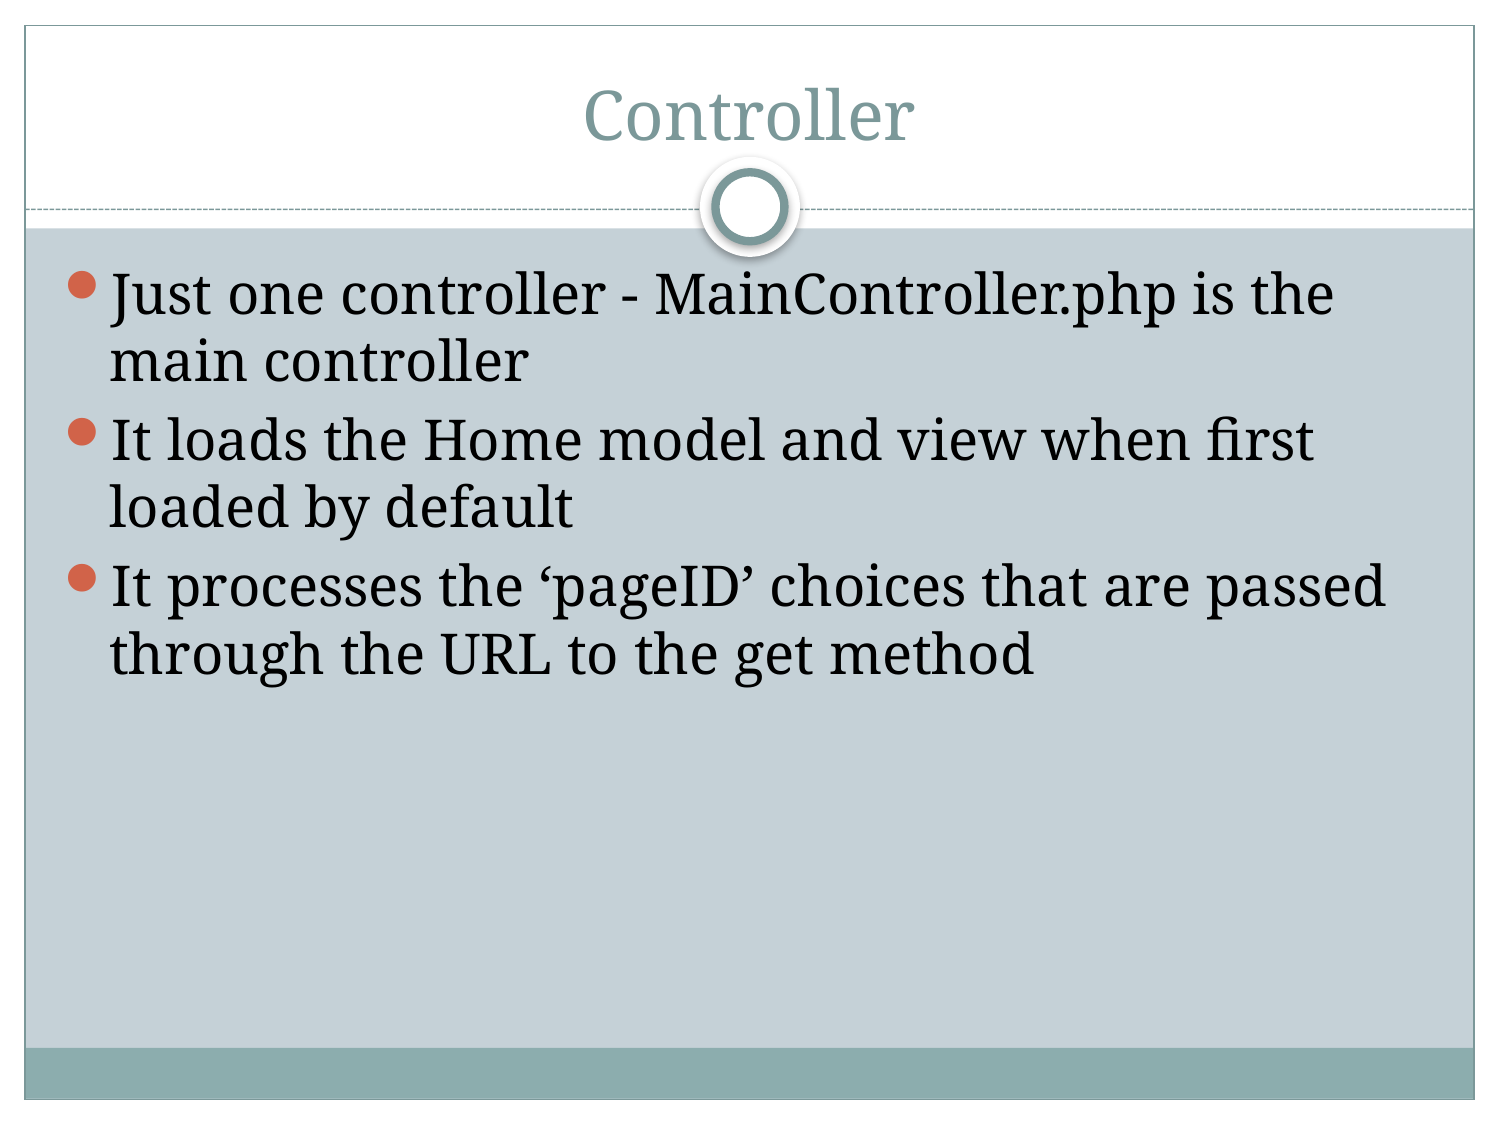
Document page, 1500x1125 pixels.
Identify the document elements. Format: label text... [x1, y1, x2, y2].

list Just one controller - MainController.php is the main controller It loads the Home model and view when first loaded by default It processes the ‘pageID’ choices that are passed through the URL to the get method [49, 250, 1445, 1001]
title Controller [49, 37, 1450, 162]
